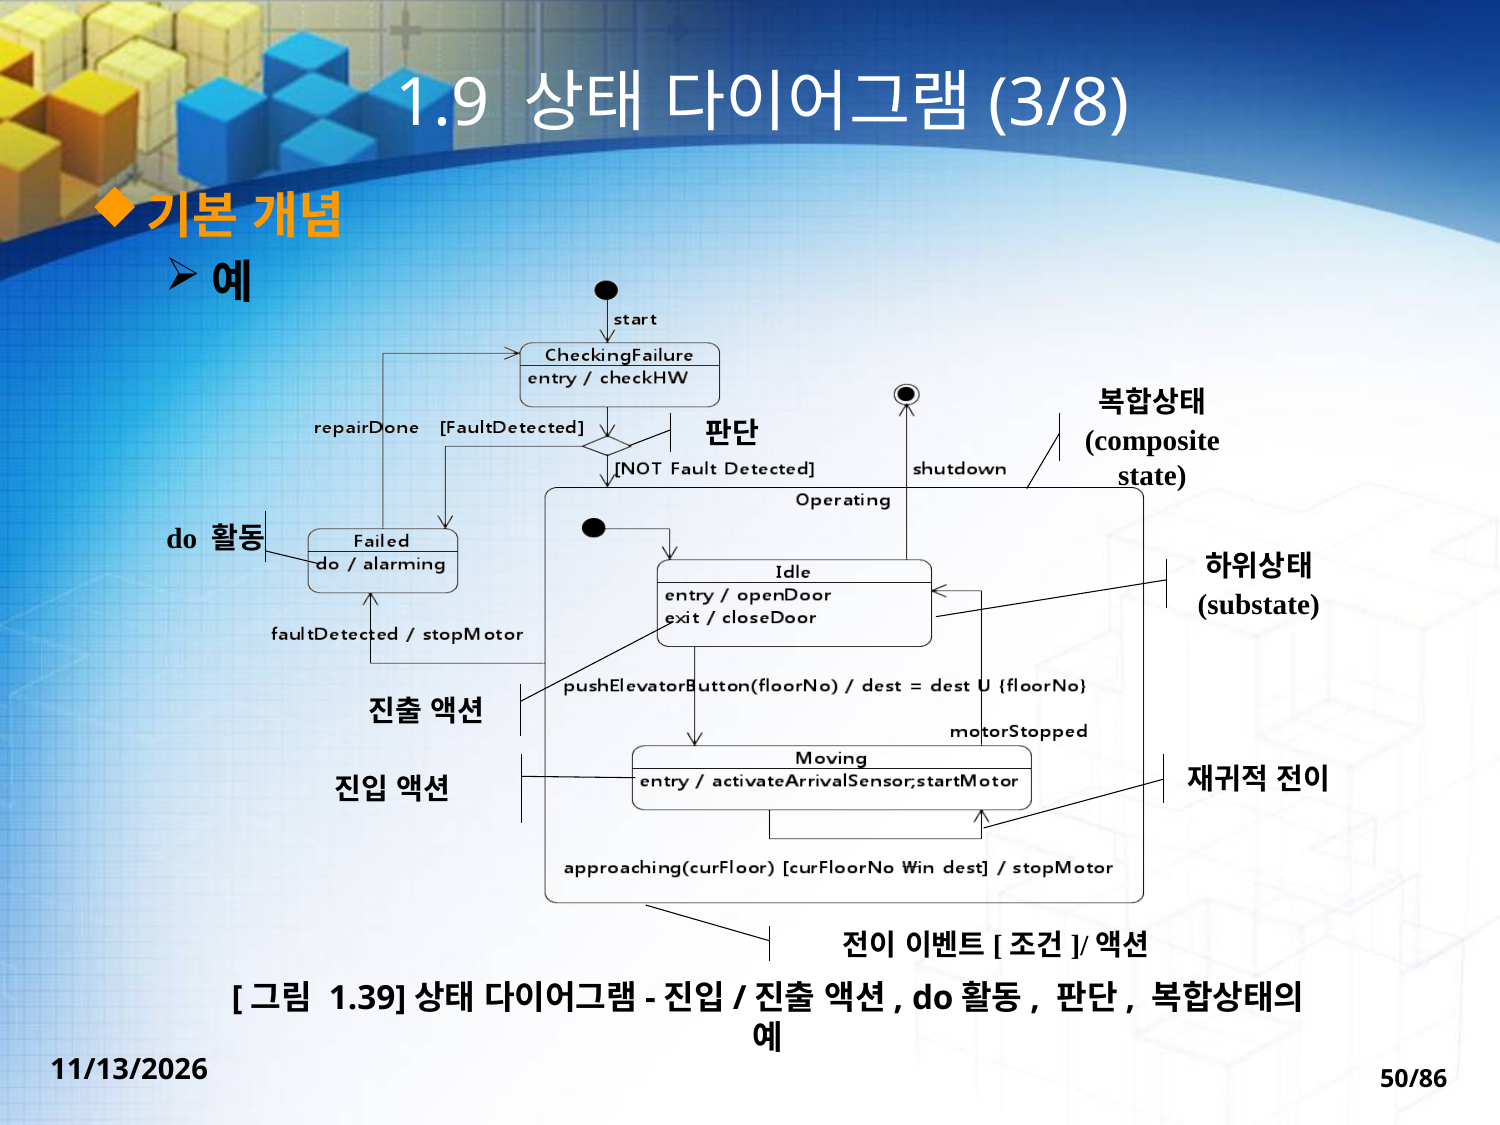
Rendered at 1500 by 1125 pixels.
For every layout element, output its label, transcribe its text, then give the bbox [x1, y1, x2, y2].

slide_number 50/86 [1149, 1054, 1463, 1088]
title 1.9 상태 다이어그램(3/8) [100, 34, 1426, 163]
list 기본 개념 예 [74, 175, 1426, 1038]
text_box [그림 1.39]상태 다이어그램-진입/진출 액션, do활동, 판단, 복합상태의 예 [198, 975, 1338, 1057]
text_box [116, 269, 1366, 962]
picture [0, 0, 1500, 1125]
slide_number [35, 1042, 385, 1083]
